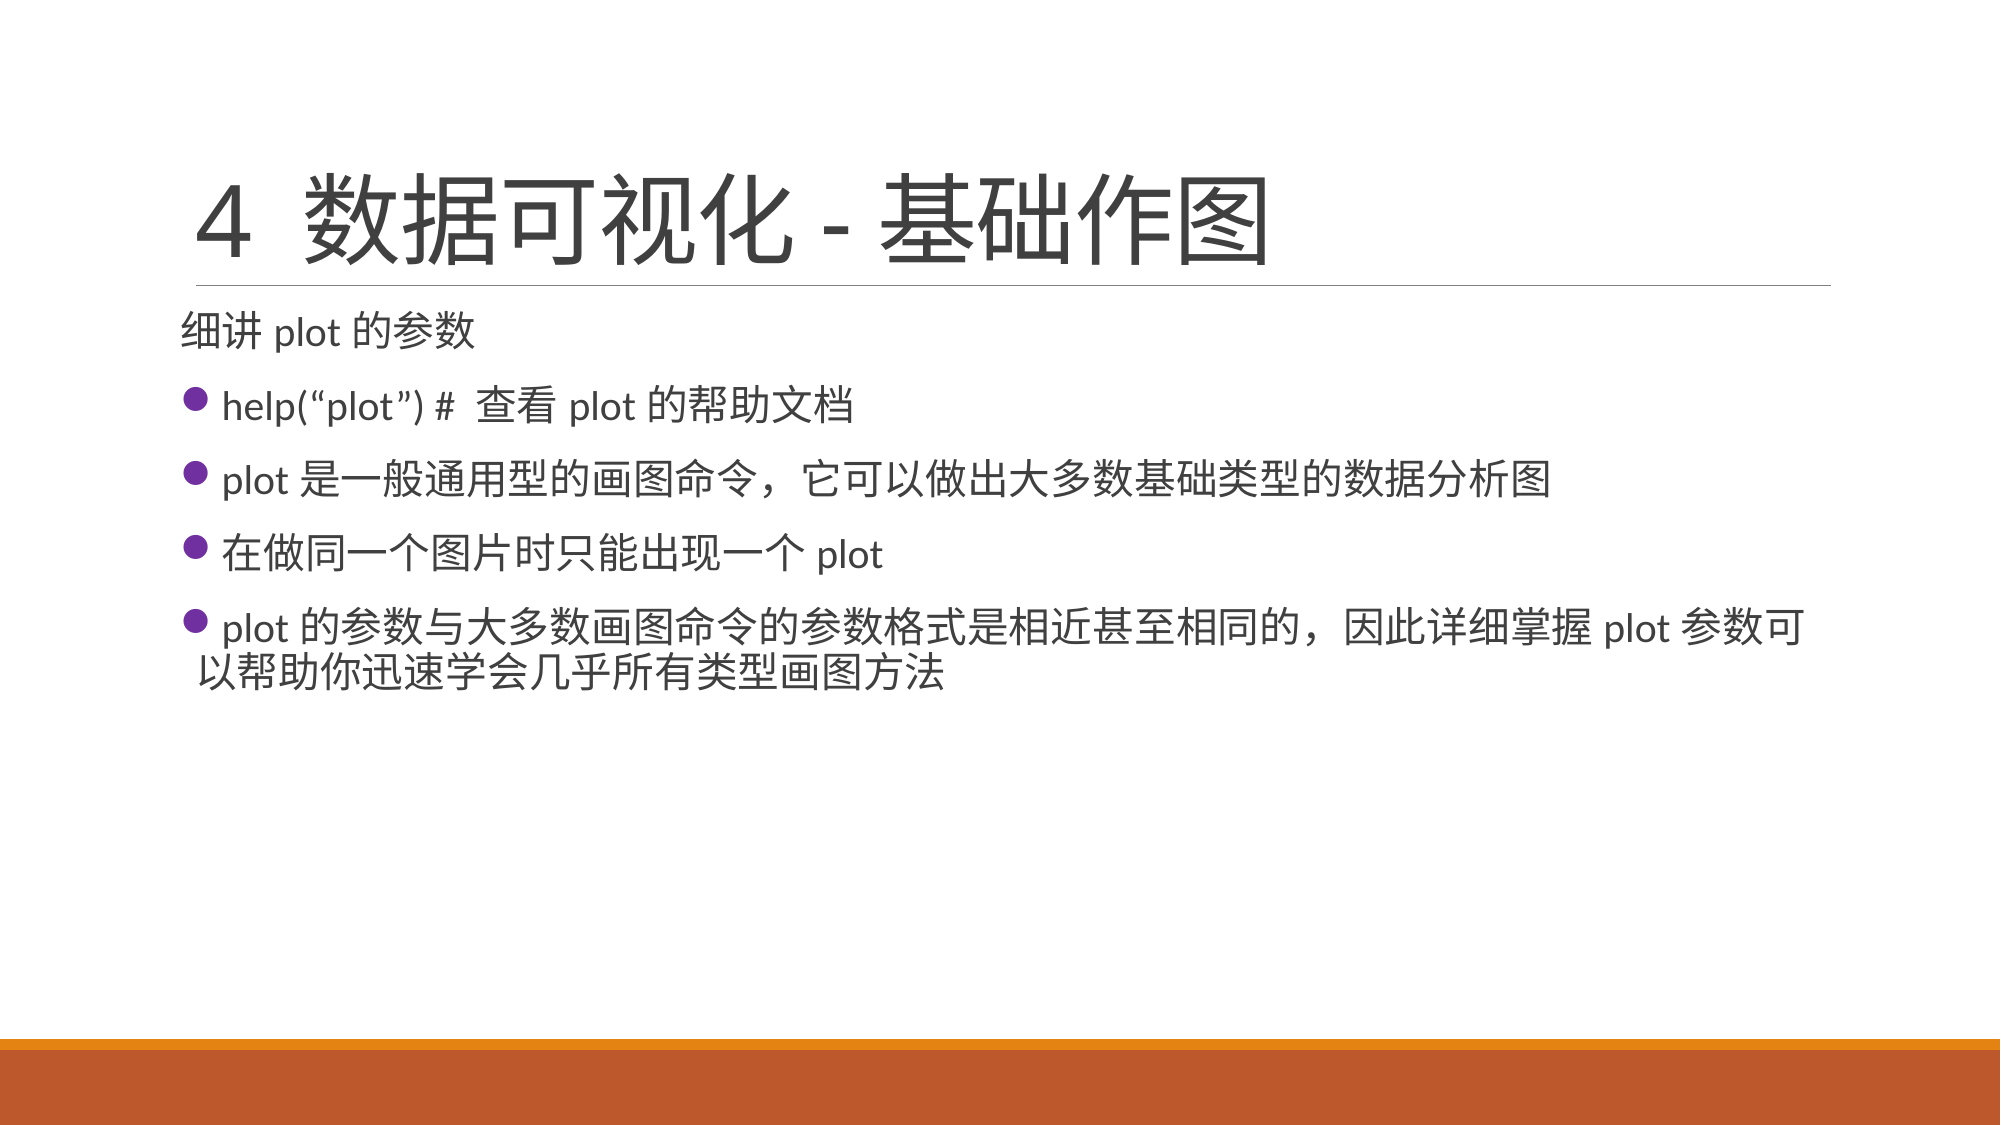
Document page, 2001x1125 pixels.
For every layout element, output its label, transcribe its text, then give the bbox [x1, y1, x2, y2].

title 4 数据可视化-基础作图 [180, 47, 1830, 285]
list 细讲plot的参数 help(“plot”) # 查看plot的帮助文档 plot是一般通用型的画图命令，它可以做出大多数基础类型的数据分析图 在做同一个图片时只能出现一个plot plot的参数与大多数画图命令的参数格式是相近甚至相同的，因此详细掌握plot参数可以帮助你迅速学会几乎所有类型画图方法 [180, 302, 1830, 963]
